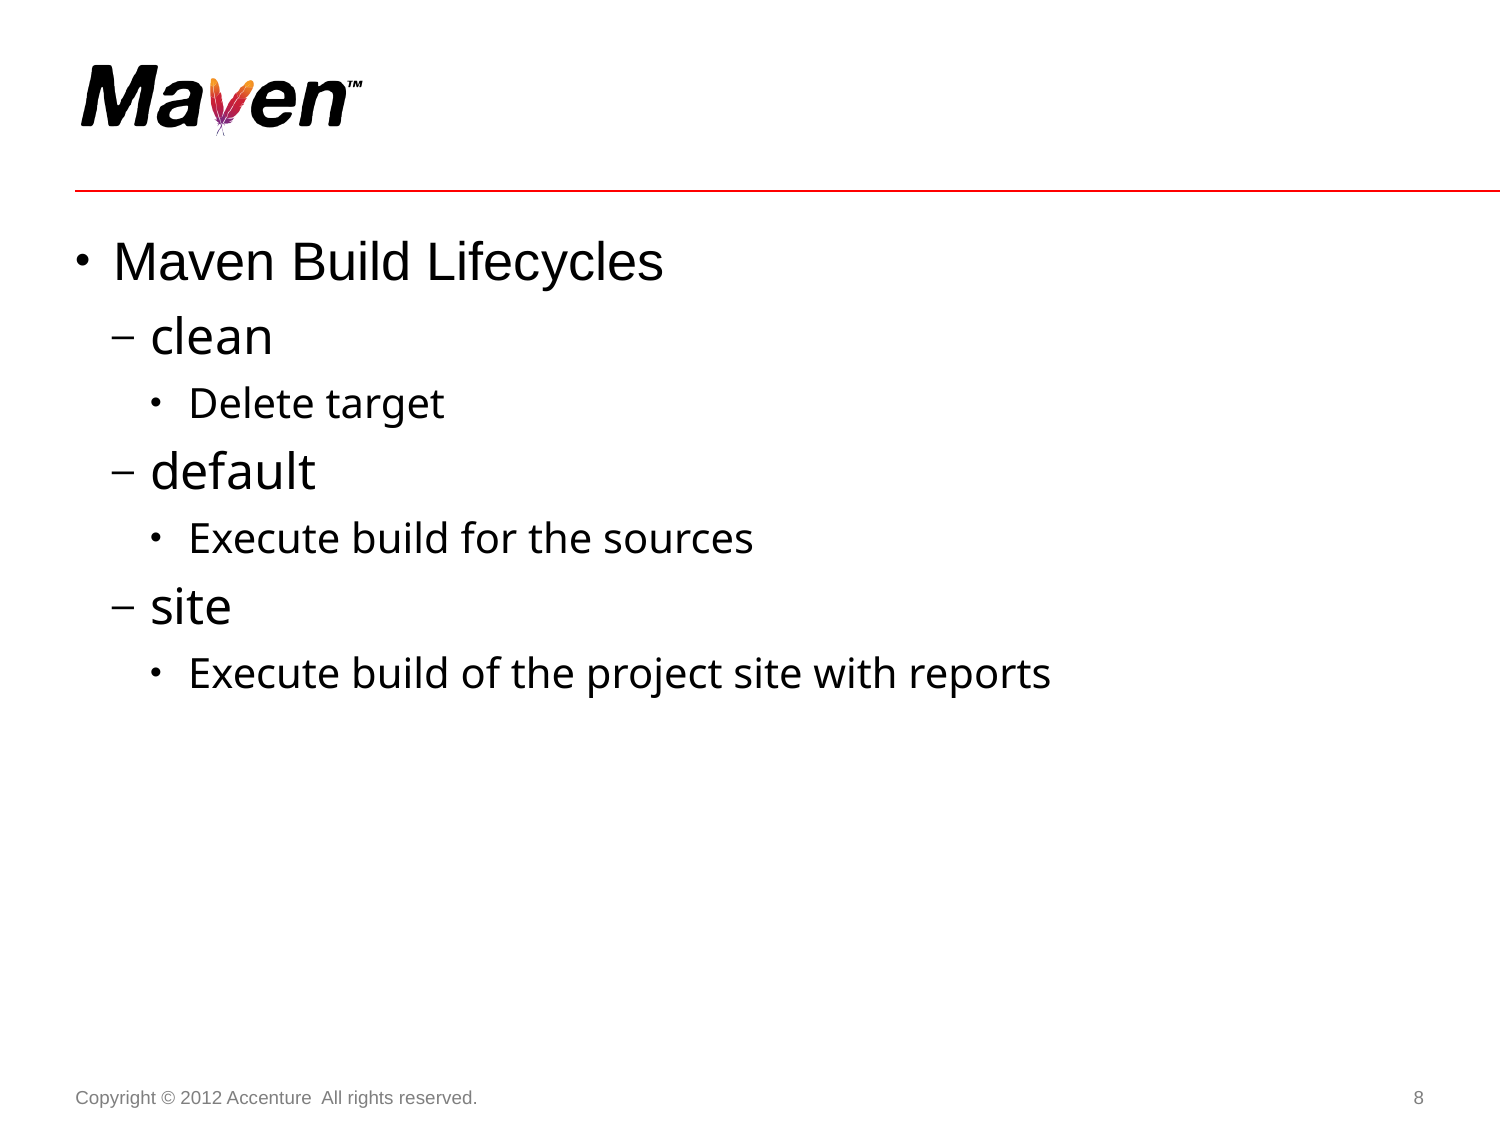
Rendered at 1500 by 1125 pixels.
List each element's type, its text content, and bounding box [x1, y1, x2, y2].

list Maven Build Lifecycles clean Delete target default Execute build for the sources site Execute build of the project site with reports [75, 226, 1425, 1018]
picture [74, 62, 364, 136]
